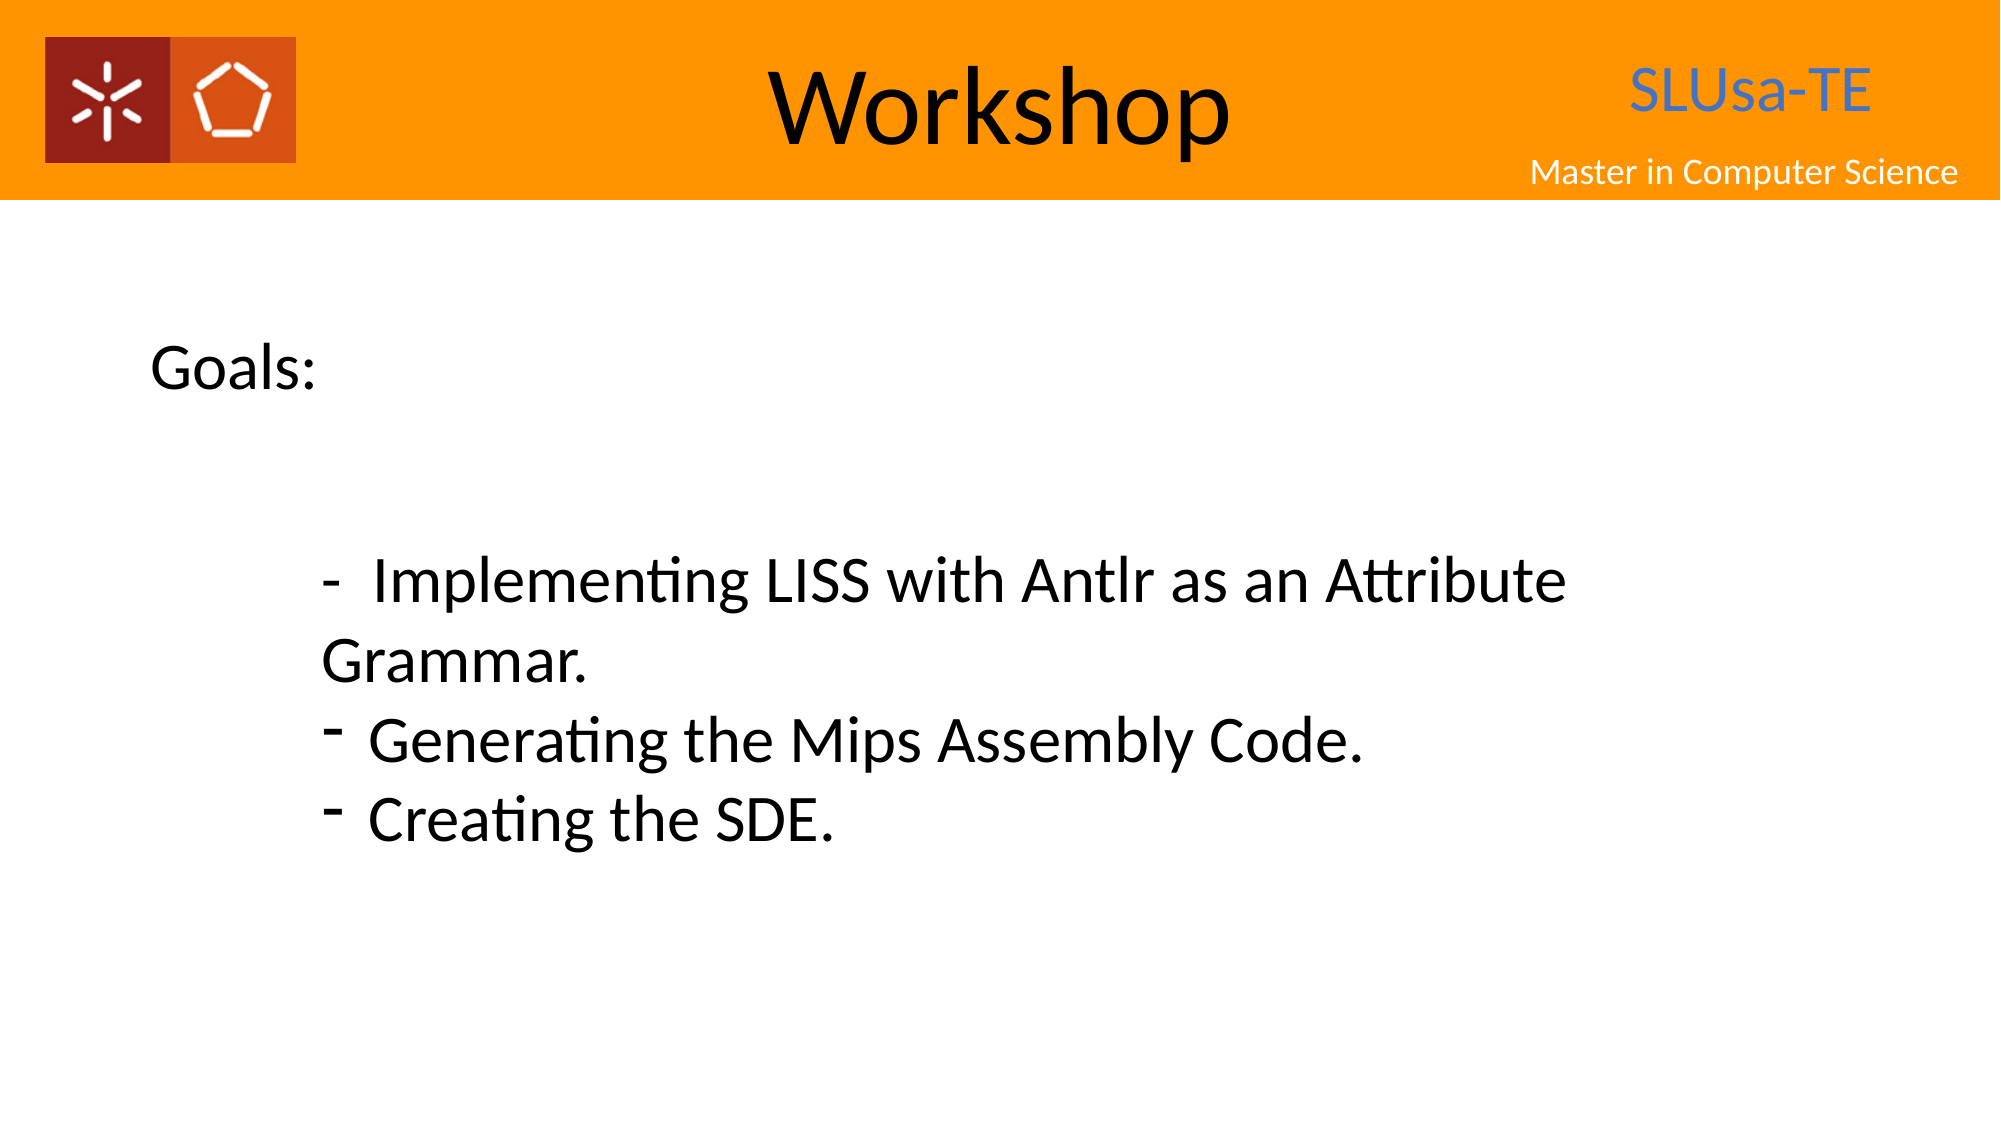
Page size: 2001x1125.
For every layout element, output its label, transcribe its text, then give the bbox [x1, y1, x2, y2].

text_box SLUsa-TE [1567, 37, 1936, 133]
text_box [0, 0, 2000, 201]
text_box Master in Computer Science [1514, 139, 2000, 200]
picture [45, 37, 296, 163]
text_box Goals: [135, 316, 334, 411]
text_box Workshop [752, 25, 1248, 175]
text_box - Implementing LISS with Antlr as an Attribute Grammar. Generating the Mips Assembly Code. Creating the SDE. [307, 528, 1693, 863]
